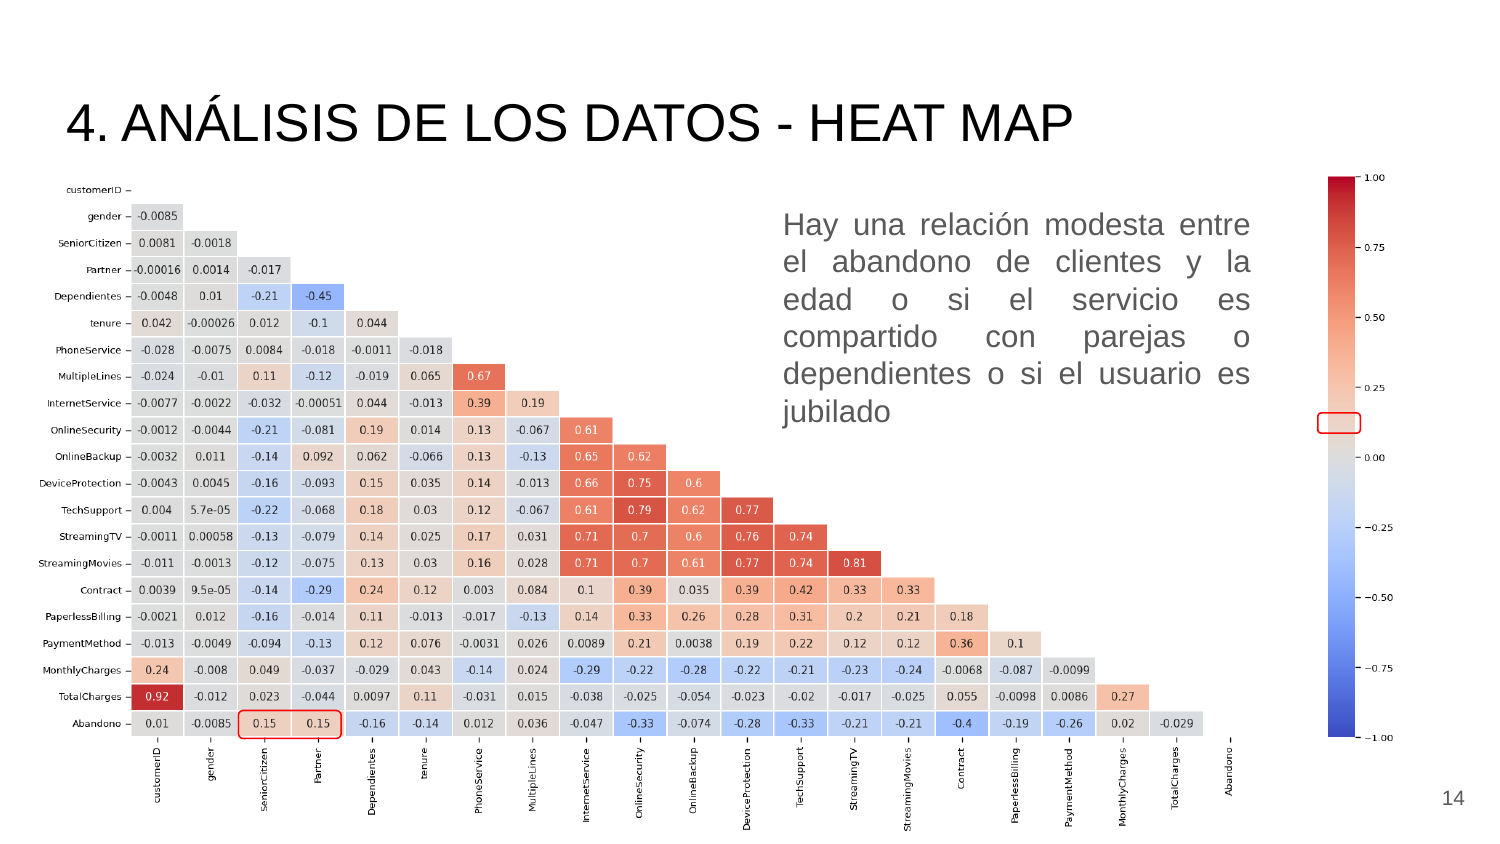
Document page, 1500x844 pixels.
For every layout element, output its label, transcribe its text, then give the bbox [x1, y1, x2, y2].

title 4. ANÁLISIS DE LOS DATOS - HEAT MAP [51, 72, 1449, 167]
slide_number ‹#› [1405, 764, 1480, 830]
picture [29, 166, 1401, 838]
